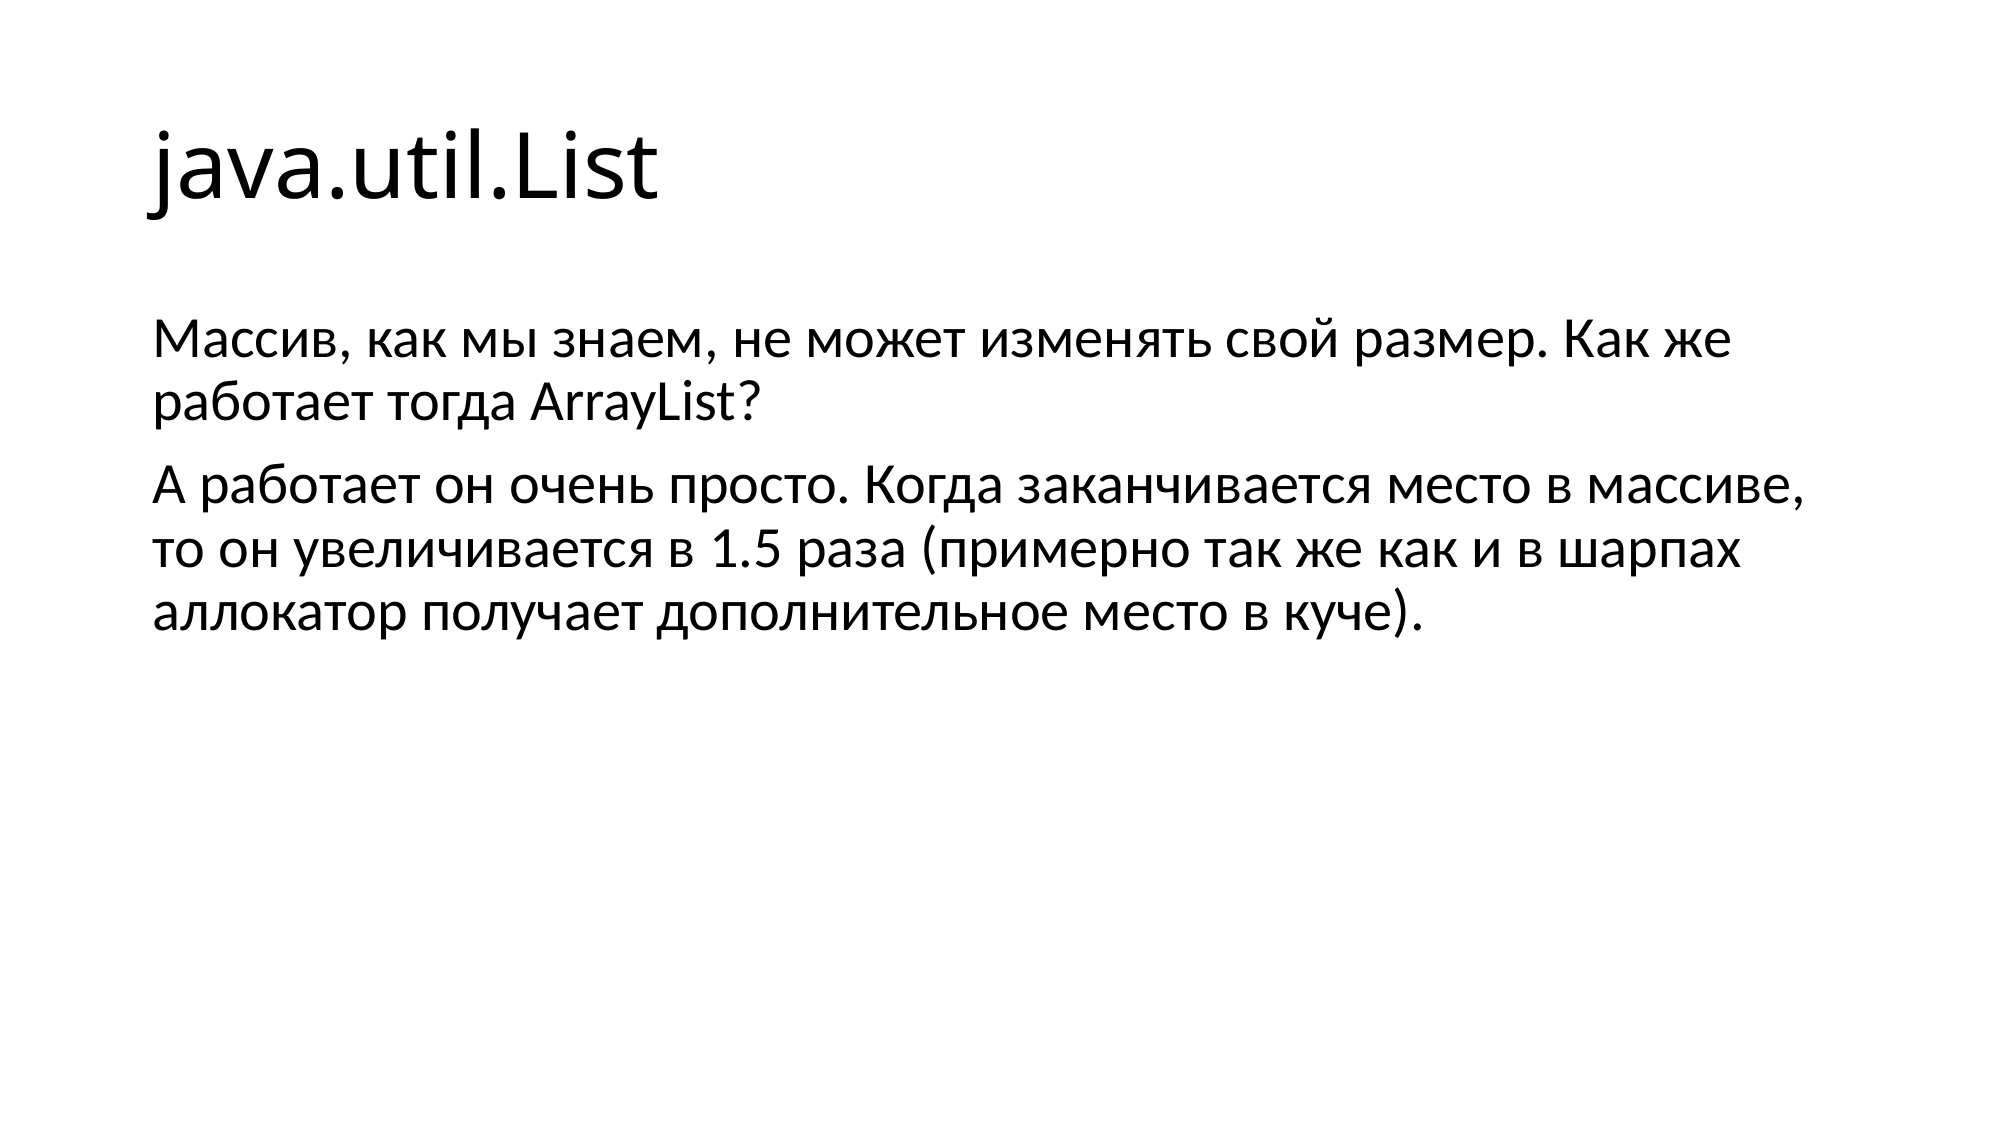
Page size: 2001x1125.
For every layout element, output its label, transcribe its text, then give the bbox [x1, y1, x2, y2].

list Массив, как мы знаем, не может изменять свой размер. Как же работает тогда ArrayList? А работает он очень просто. Когда заканчивается место в массиве, то он увеличивается в 1.5 раза (примерно так же как и в шарпах аллокатор получает дополнительное место в куче). [137, 299, 1863, 1014]
title java.util.List [137, 59, 1863, 278]
